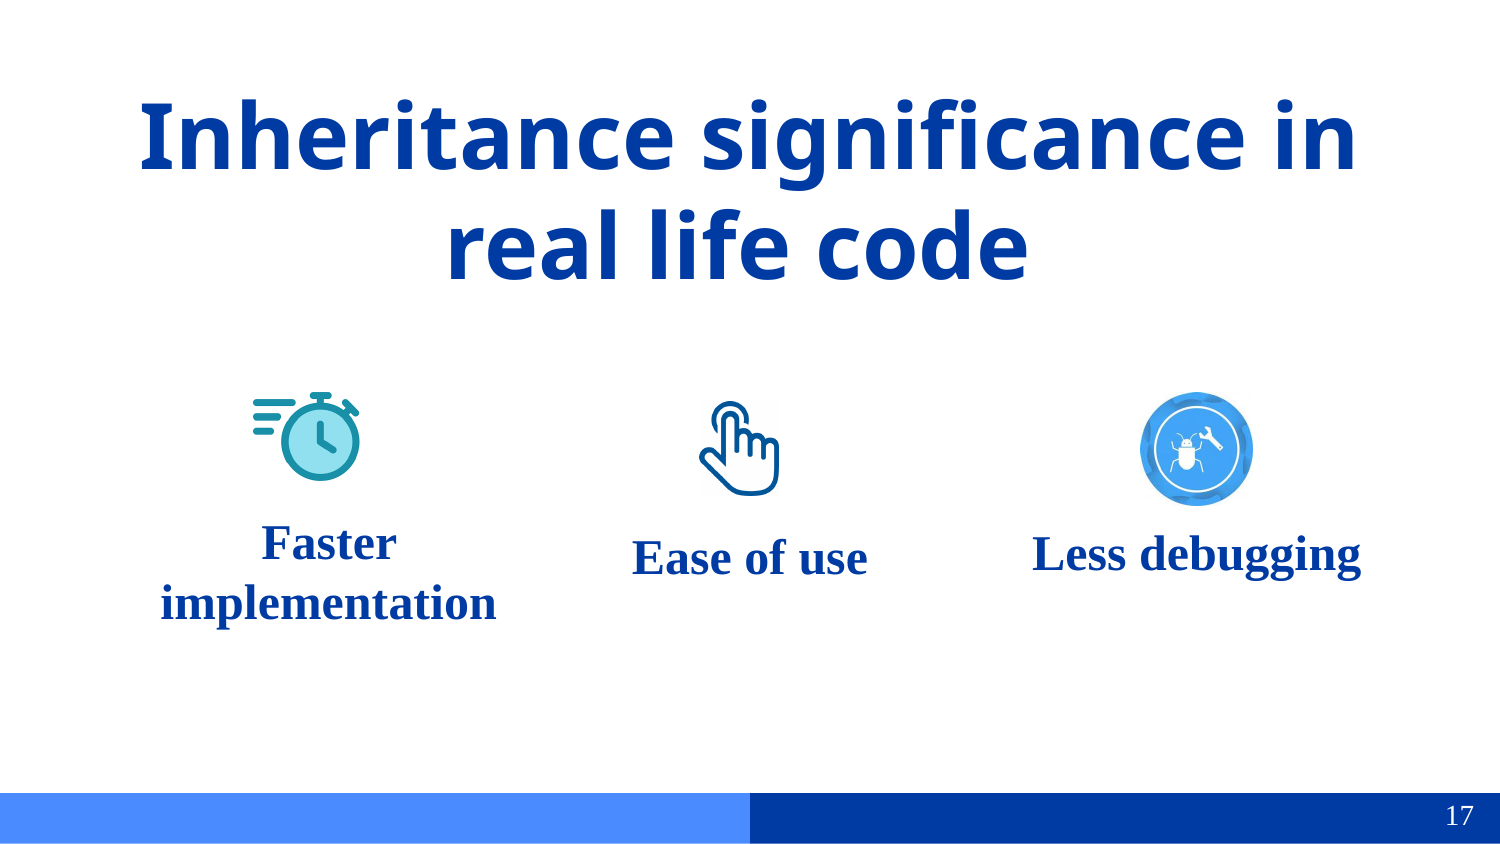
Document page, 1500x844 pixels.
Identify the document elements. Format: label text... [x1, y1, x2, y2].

picture [1140, 392, 1254, 506]
text_box 17 [1429, 788, 1500, 839]
subtitle Ease of use [564, 509, 936, 577]
picture [249, 381, 363, 495]
subtitle Faster implementation [93, 494, 565, 591]
title Inheritance significance in real life code [117, 62, 1383, 157]
picture [699, 401, 779, 497]
subtitle Less debugging [1011, 505, 1383, 573]
